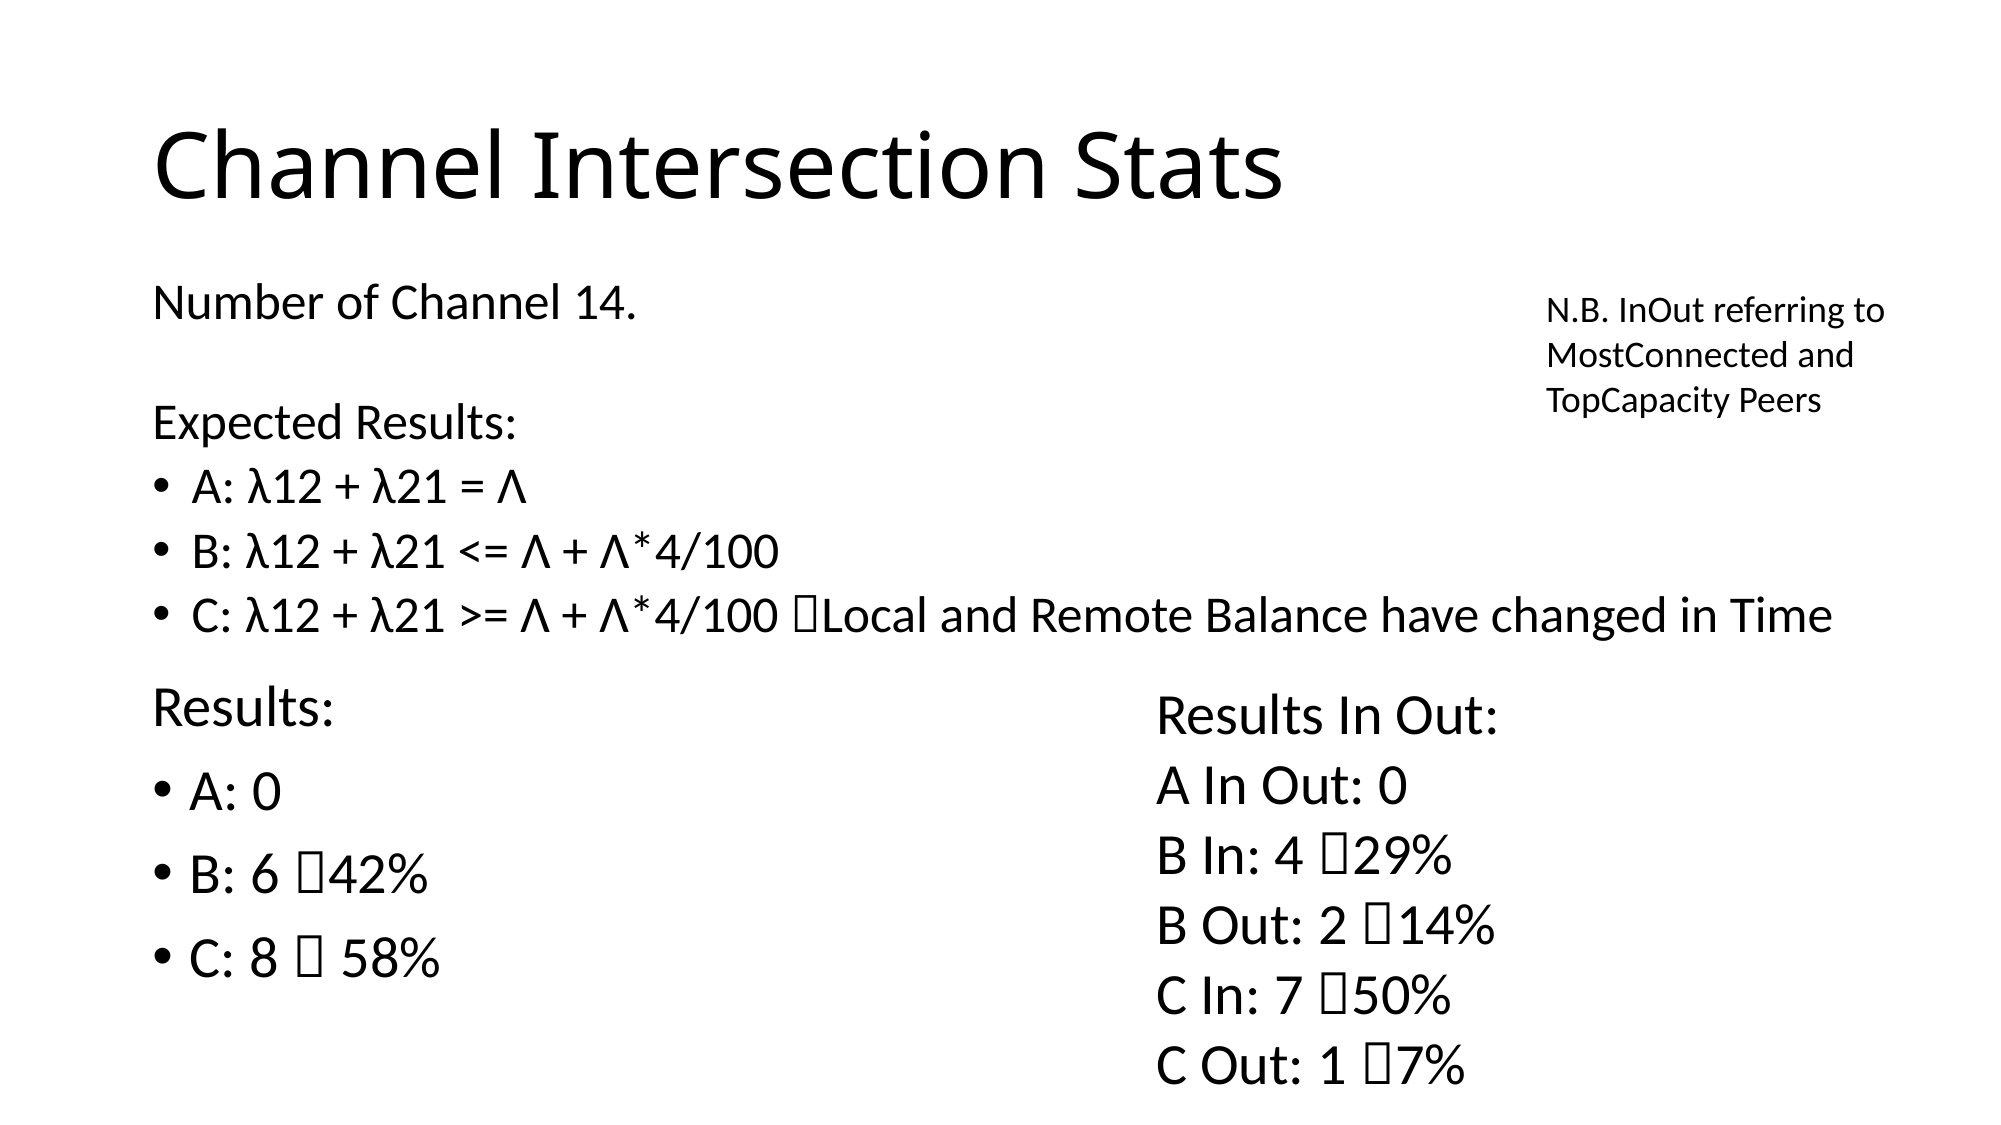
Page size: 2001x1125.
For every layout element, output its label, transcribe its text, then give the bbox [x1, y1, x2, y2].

text_box N.B. InOut referring to MostConnected and TopCapacity Peers [1531, 277, 1918, 427]
list Results: A: 0 B: 6 42% C: 8  58% [137, 767, 609, 1125]
text_box Number of Channel 14. Expected Results: A: λ12 + λ21 = Λ B: λ12 + λ21 <= Λ + Λ*4/100 C: λ12 + λ21 >= Λ + Λ*4/100 Local and Remote Balance have changed in Time [137, 229, 1863, 767]
title Channel Intersection Stats [137, 59, 1863, 229]
text_box Results In Out: A In Out: 0 B In: 4 29% B Out: 2 14% C In: 7 50% C Out: 1 7% [1141, 767, 1655, 1104]
